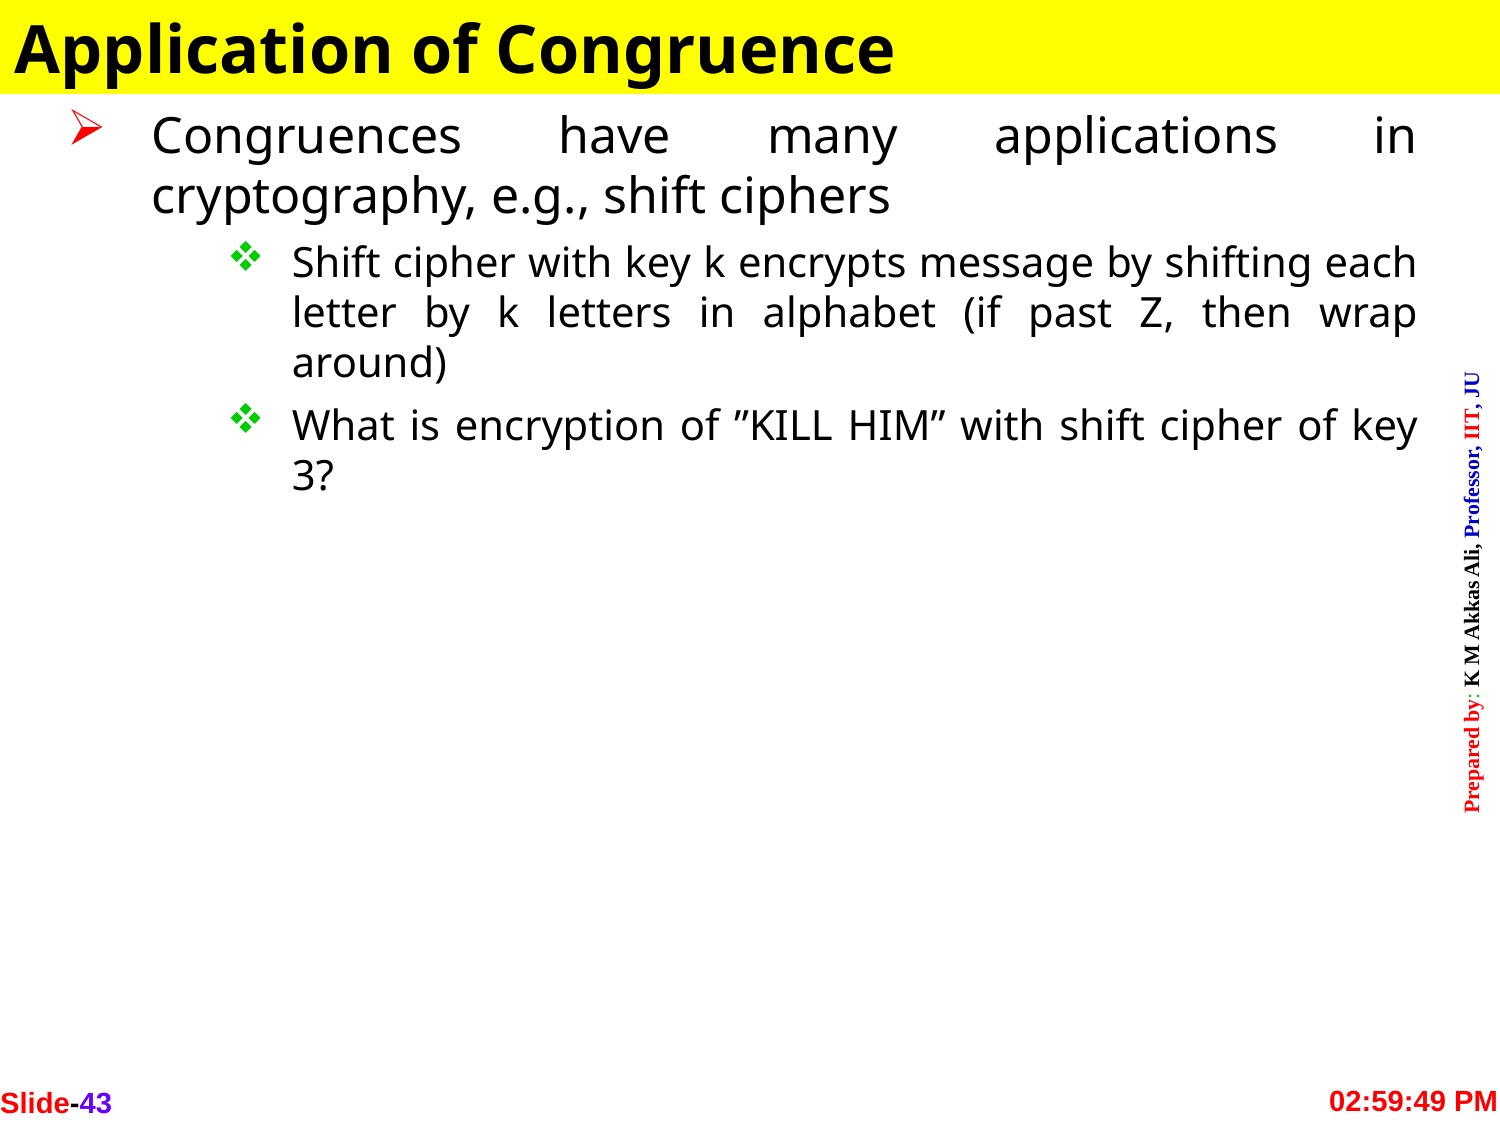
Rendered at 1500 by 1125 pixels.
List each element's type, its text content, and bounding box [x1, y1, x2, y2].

text_box Application of Congruence [0, 0, 1500, 94]
slide_number Slide-49 [0, 1076, 336, 1125]
list Congruences have many applications in cryptography, e.g., shift ciphers Shift cipher with key k encrypts message by shifting each letter by k letters in alphabet (if past Z, then wrap around) What is encryption of ”KILL HIM” with shift cipher of key 3? [14, 95, 1434, 628]
